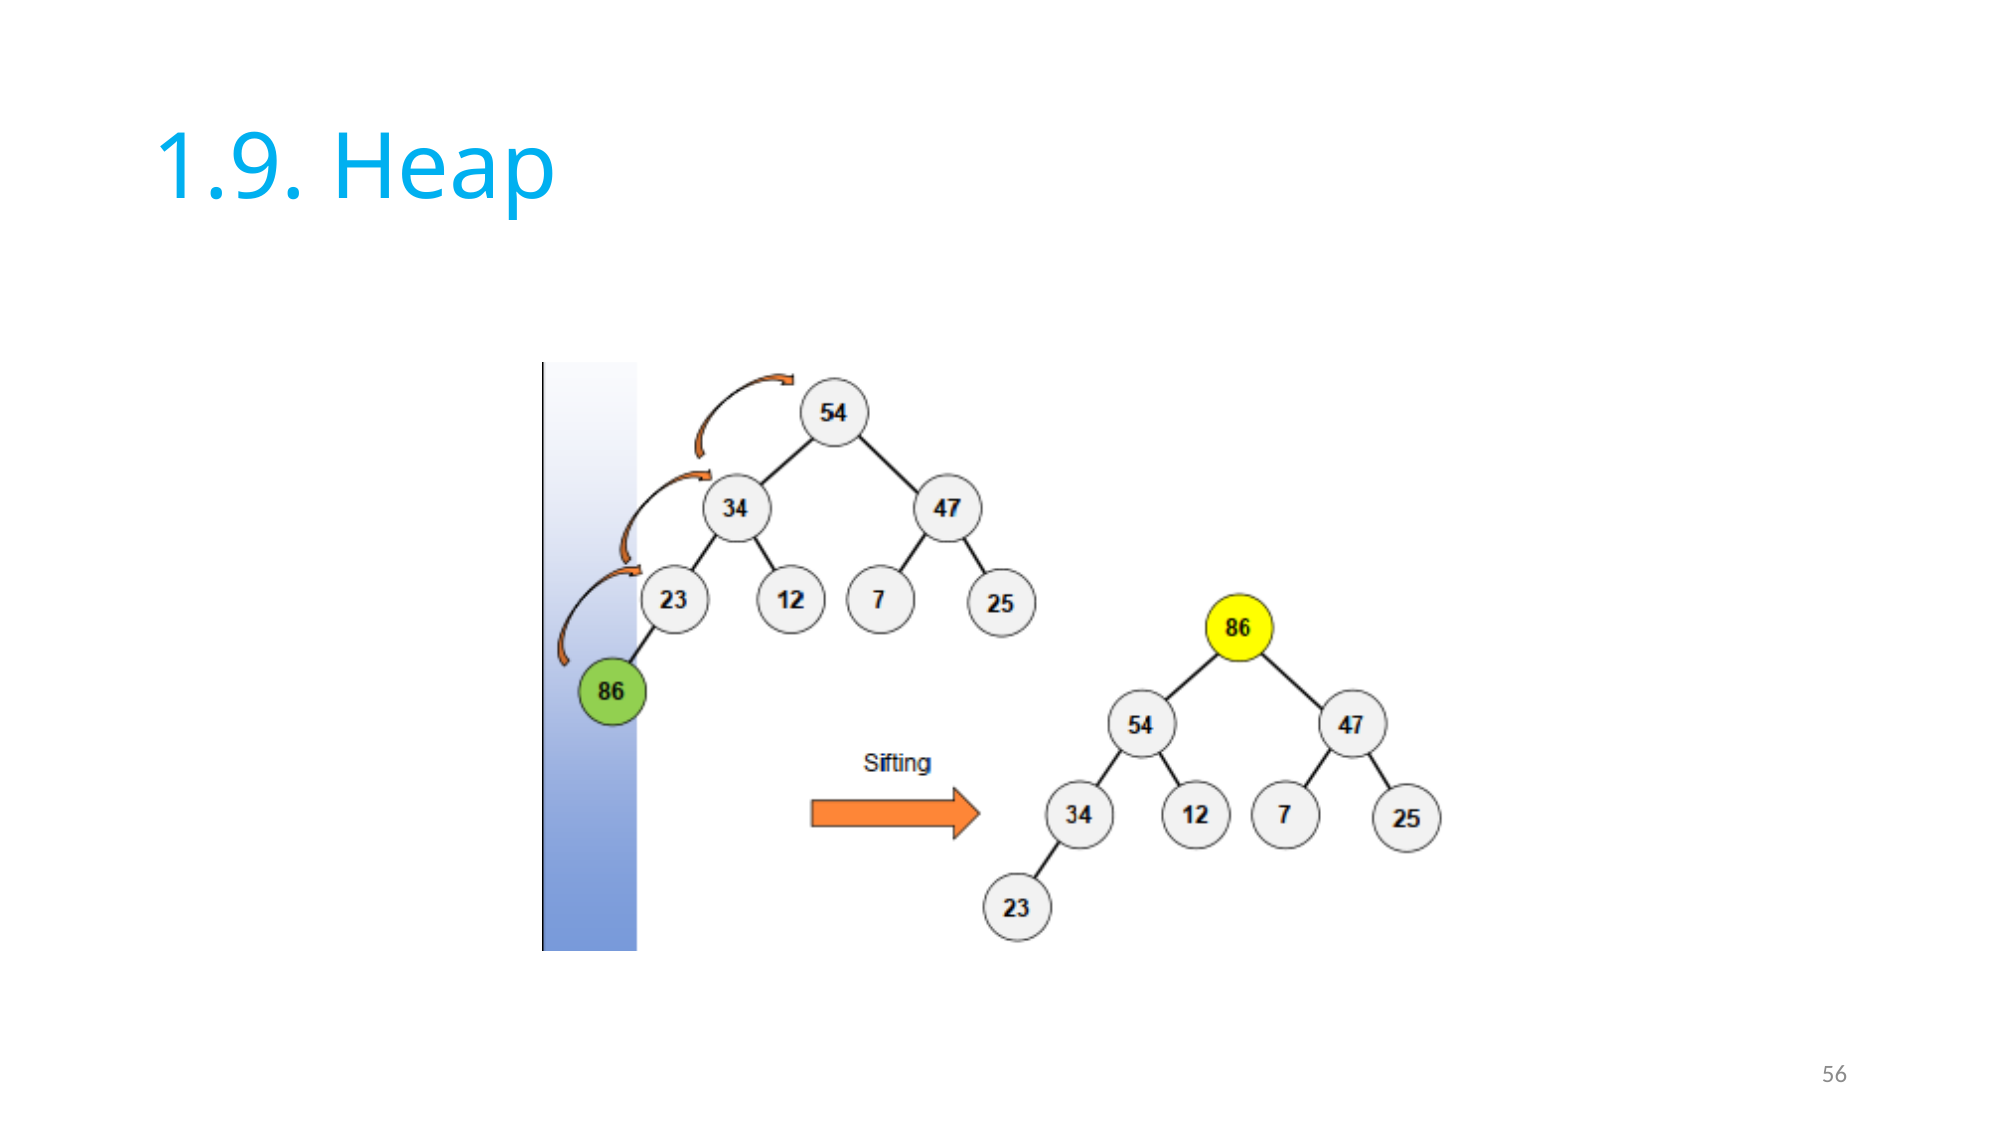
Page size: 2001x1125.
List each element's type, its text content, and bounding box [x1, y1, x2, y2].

picture [541, 362, 1458, 951]
title 1.9. Heap [137, 59, 1863, 278]
slide_number 56 [1412, 1042, 1863, 1103]
